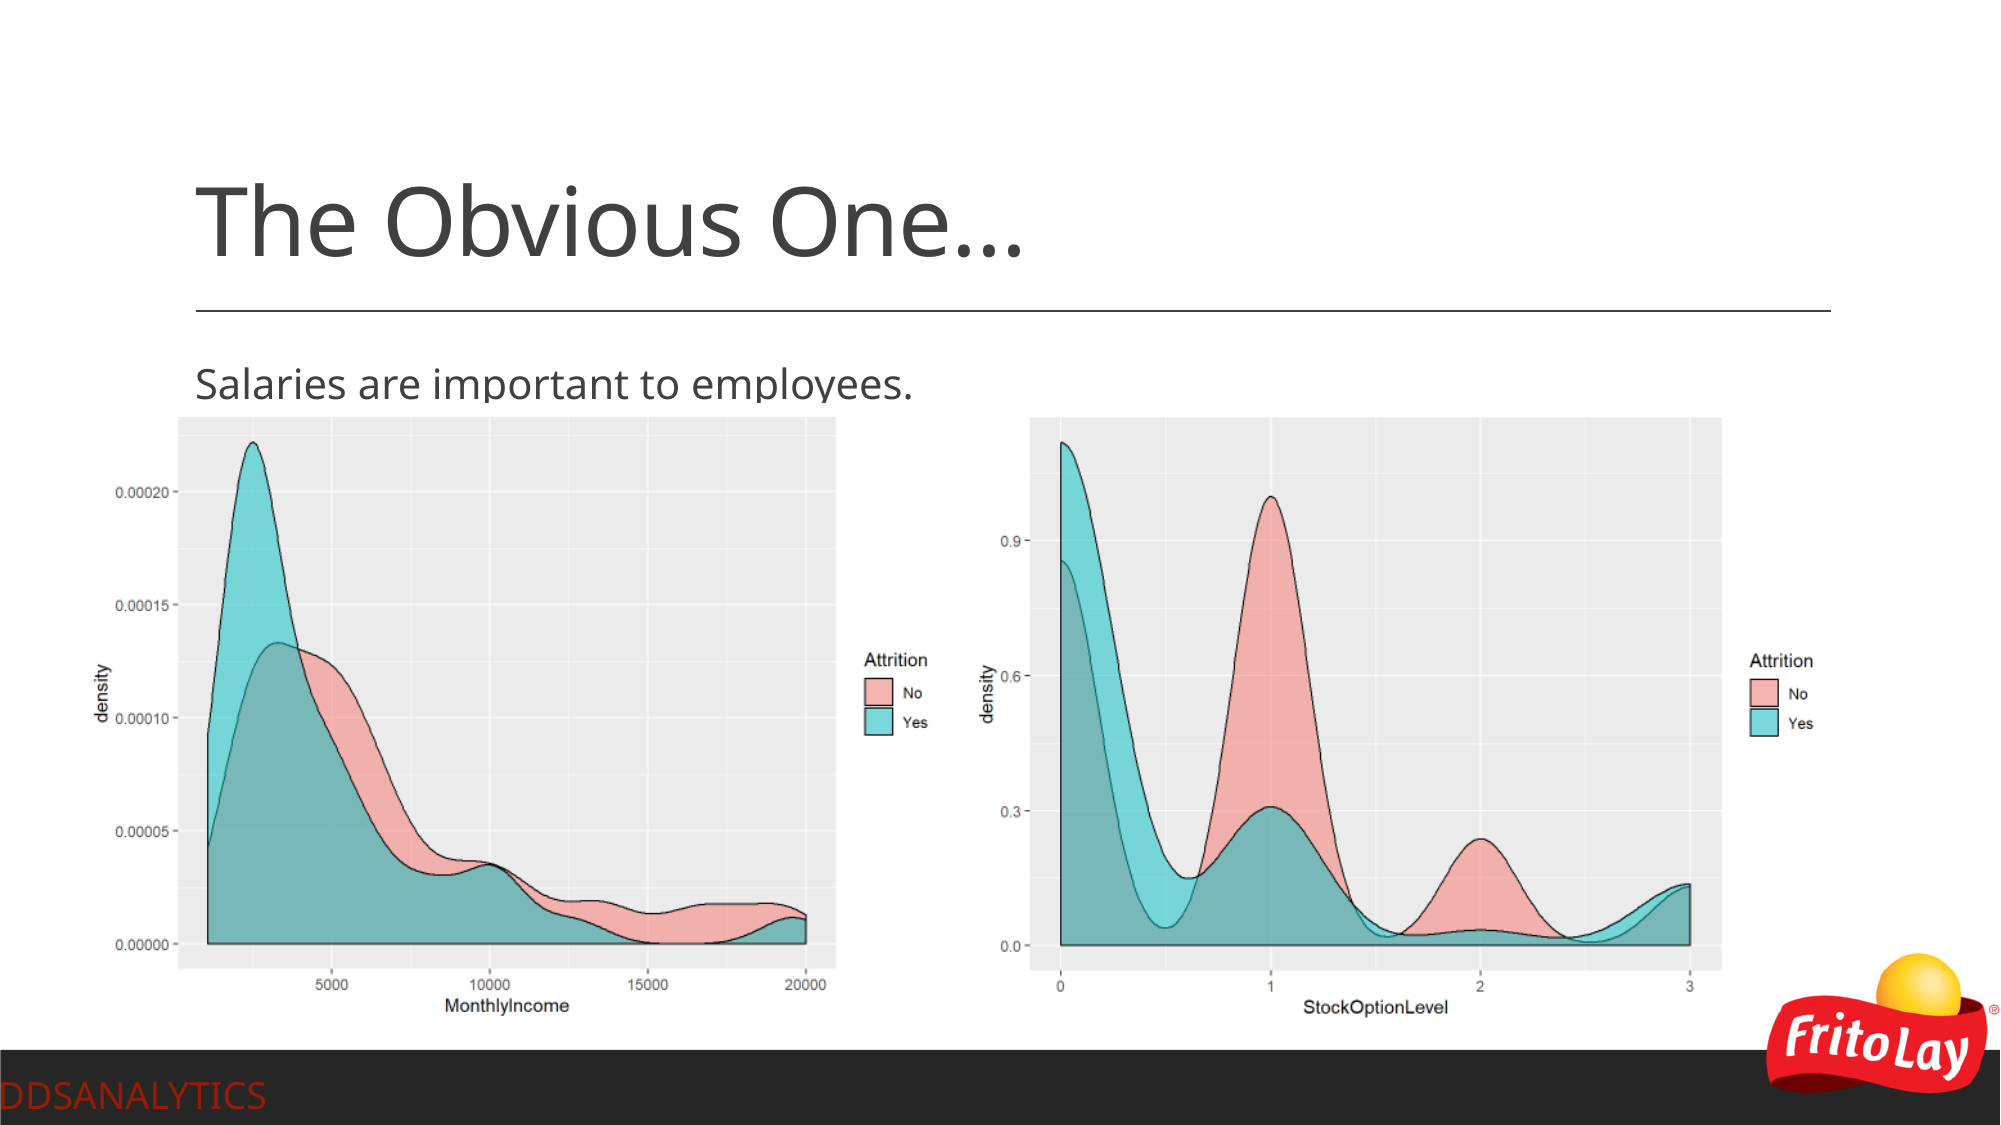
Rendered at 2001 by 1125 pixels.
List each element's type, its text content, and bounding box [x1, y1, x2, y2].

picture [89, 402, 950, 1021]
title The Obvious One… [180, 47, 1830, 285]
picture [977, 402, 2000, 1125]
text_box DDSANALYTICS [0, 1064, 282, 1125]
list Salaries are important to employees. [180, 345, 1830, 963]
